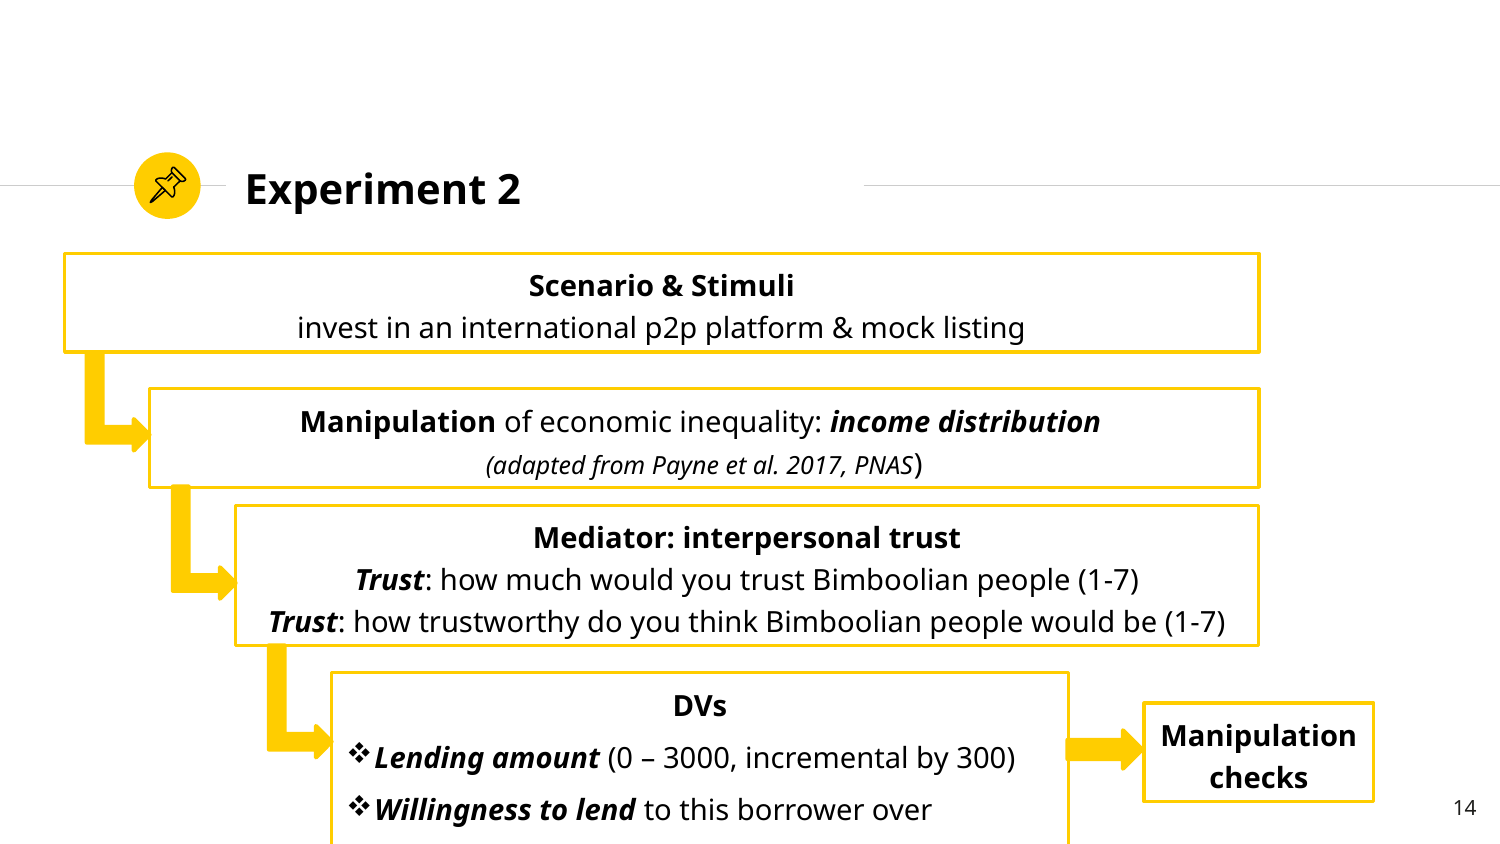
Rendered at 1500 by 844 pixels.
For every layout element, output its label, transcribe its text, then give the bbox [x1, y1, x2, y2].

text_box [170, 484, 238, 601]
text_box Mediator: interpersonal trust Trust: how much would you trust Bimboolian people (1-7) Trust: how trustworthy do you think Bimboolian people would be (1-7) [235, 505, 1259, 646]
text_box DVs Lending amount (0 – 3000, incremental by 300) Willingness to lend to this borrower over others(1-7) [331, 672, 1069, 844]
text_box [84, 350, 152, 453]
text_box [1065, 728, 1145, 771]
text_box Manipulation of economic inequality: income distribution (adapted from Payne et al. 2017, PNAS) [149, 388, 1259, 488]
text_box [150, 166, 186, 203]
title Experiment 2 [229, 134, 1024, 240]
slide_number 14 [1401, 779, 1492, 844]
text_box [266, 643, 334, 760]
text_box Scenario & Stimuli invest in an international p2p platform & mock listing [64, 253, 1259, 352]
text_box Manipulation checks [1143, 703, 1374, 802]
